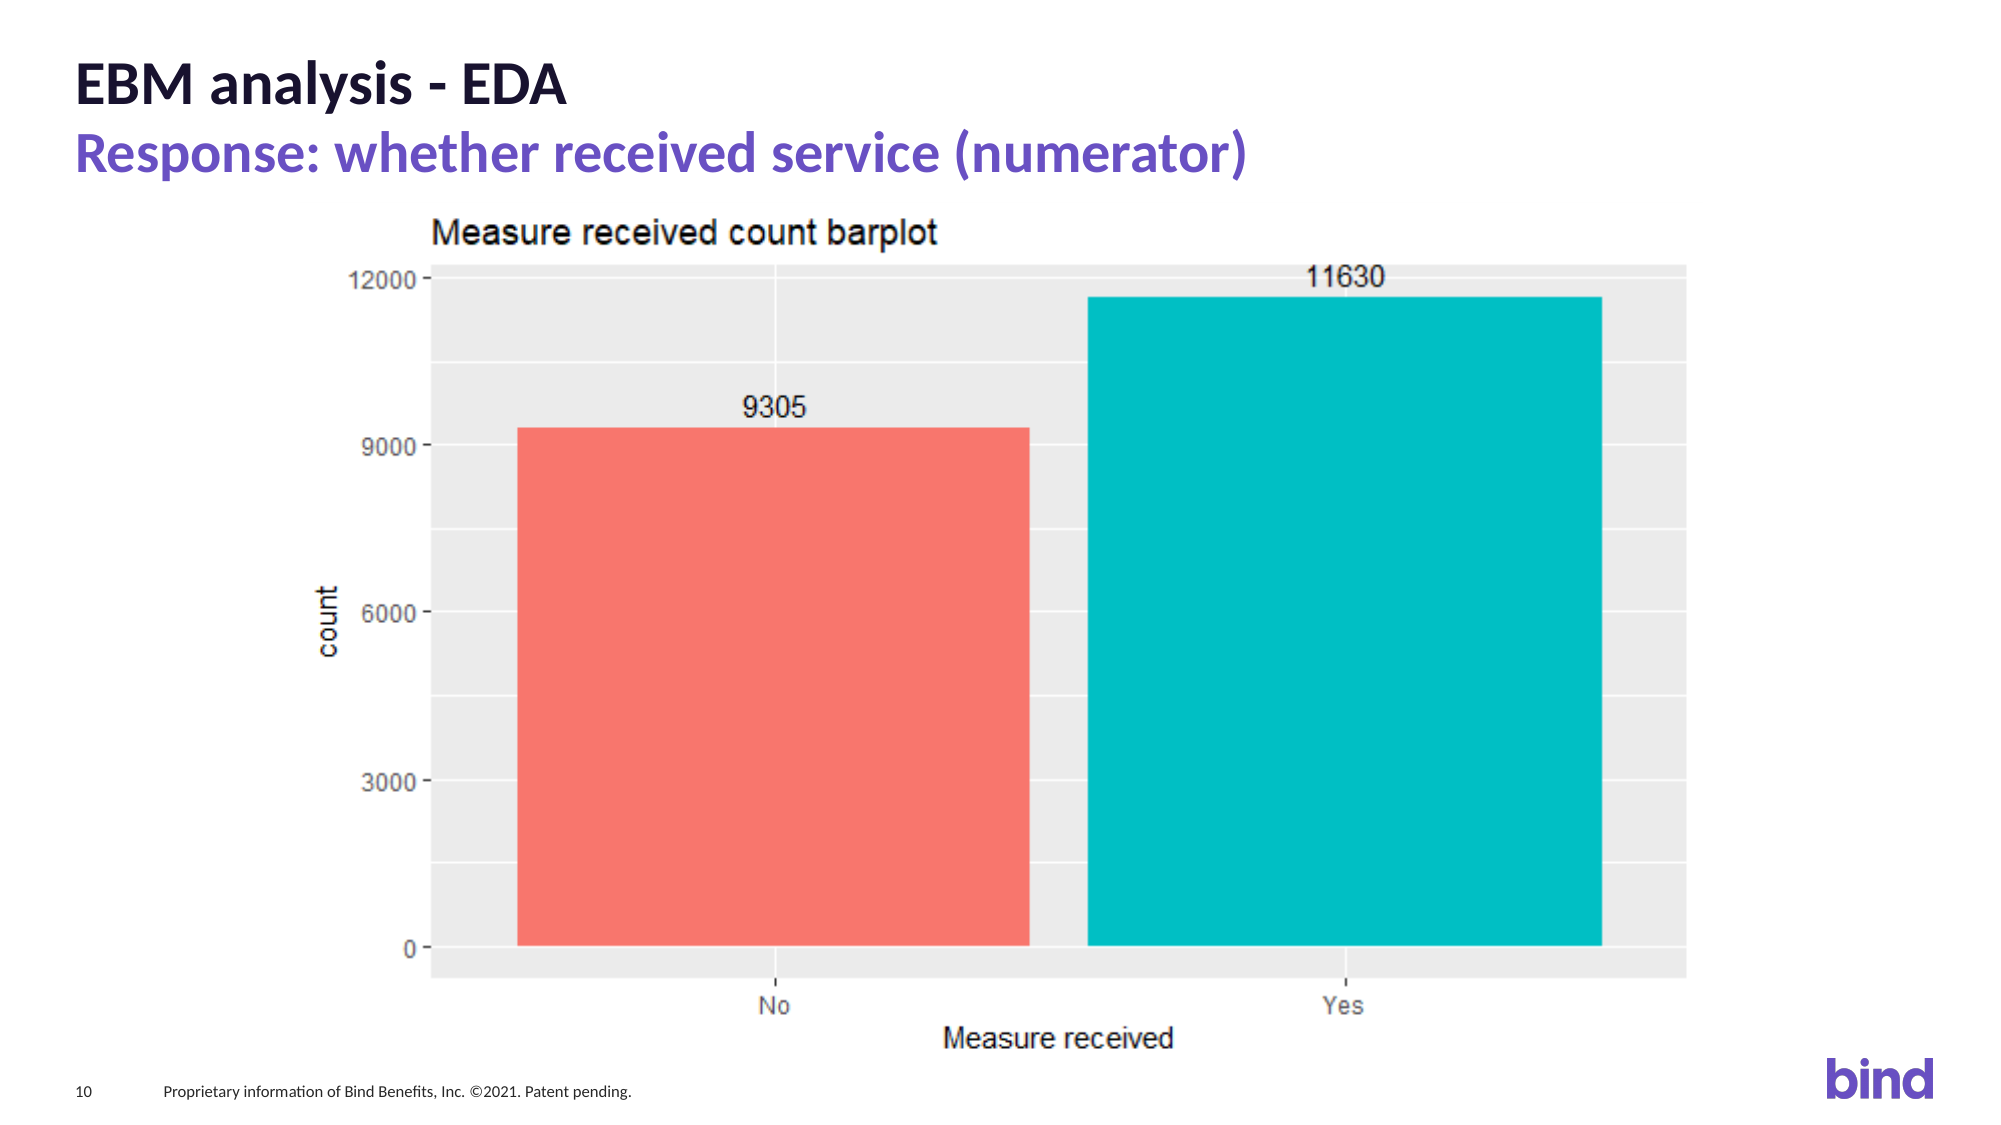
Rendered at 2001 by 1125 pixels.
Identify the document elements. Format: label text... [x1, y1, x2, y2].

list Response: whether received service (numerator) [60, 106, 1833, 187]
picture [1827, 1058, 1933, 1099]
title EBM analysis - EDA [60, 16, 1935, 125]
footer Proprietary information of Bind Benefits, Inc. ©2021. Patent pending. [148, 1068, 824, 1114]
picture [297, 201, 1703, 1069]
slide_number 10 [60, 1069, 135, 1113]
